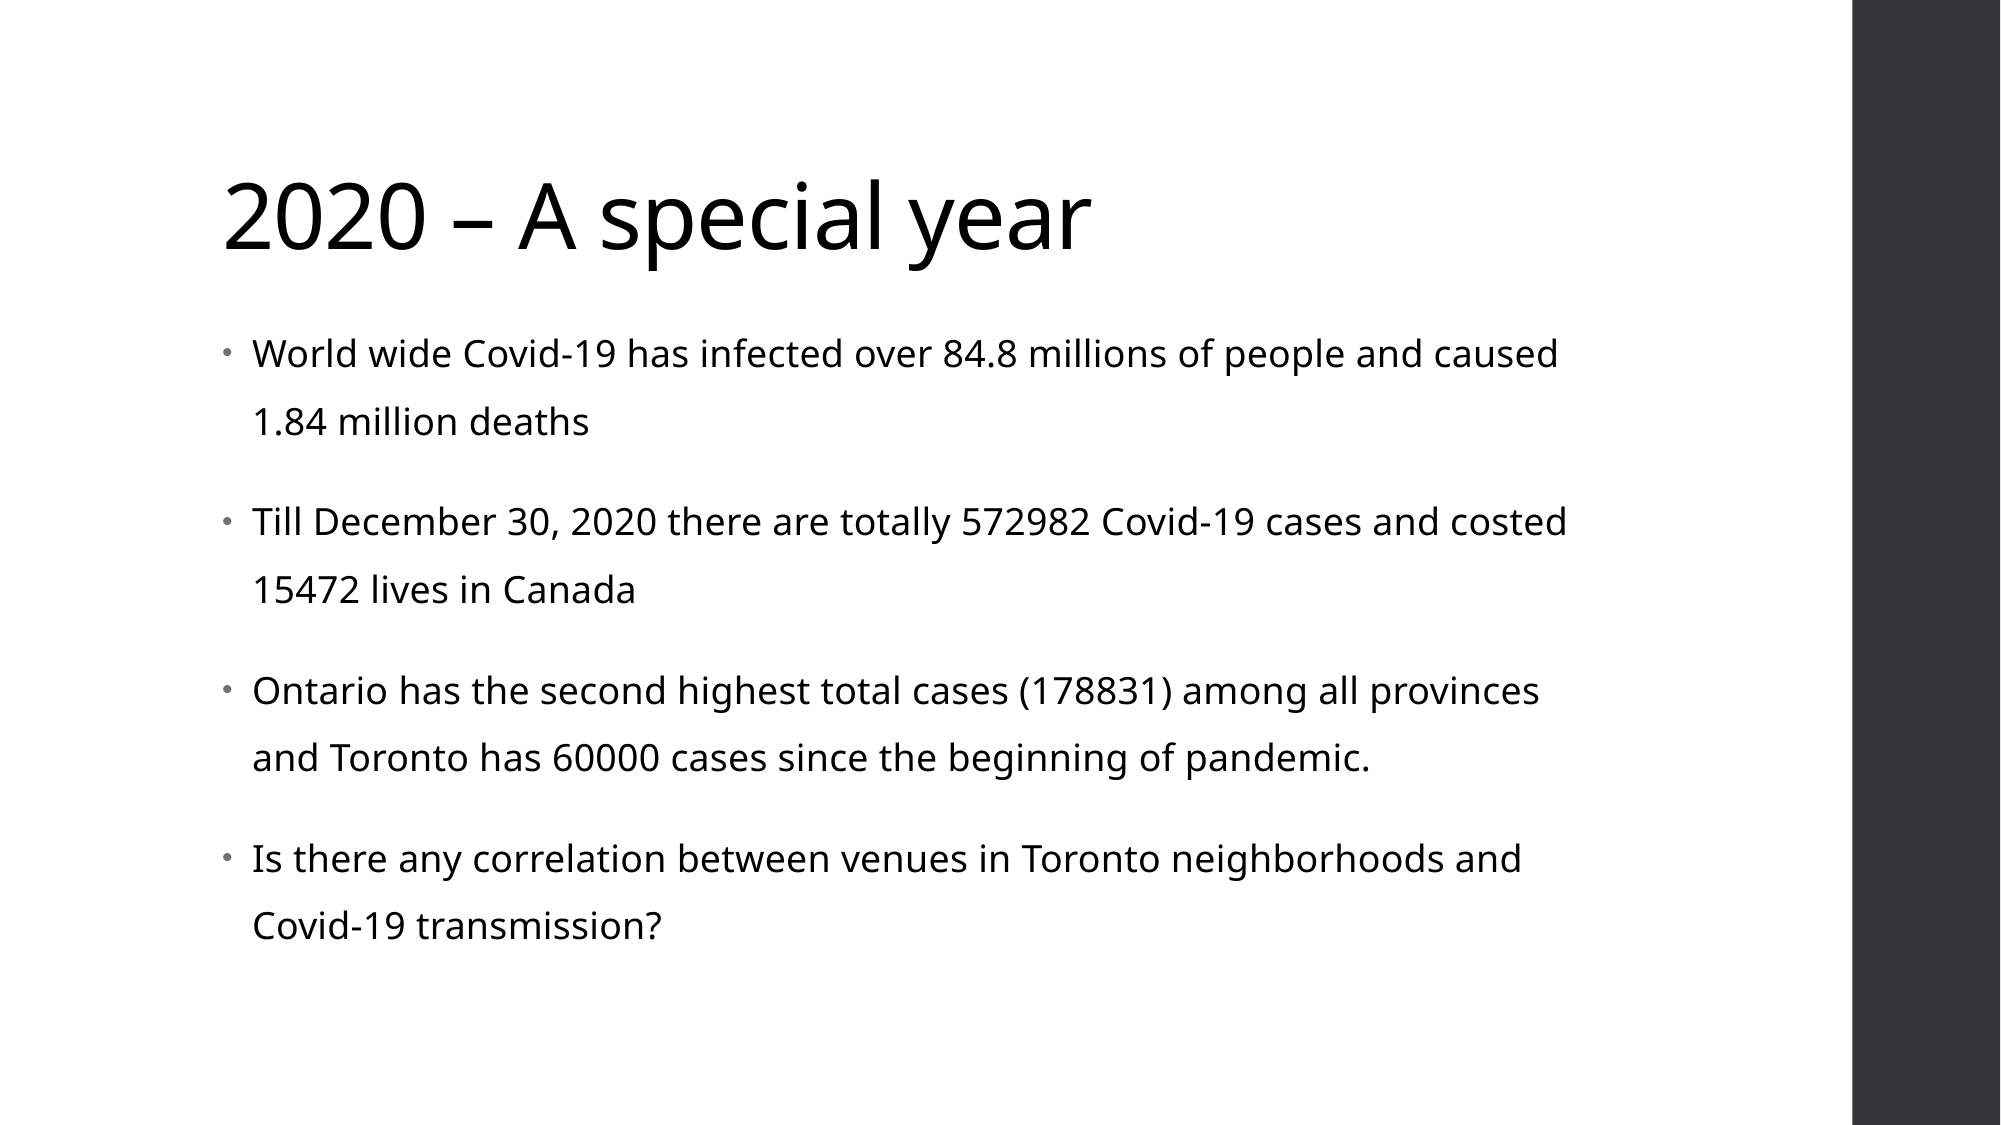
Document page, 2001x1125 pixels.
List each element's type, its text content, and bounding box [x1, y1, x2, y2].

list World wide Covid-19 has infected over 84.8 millions of people and caused 1.84 million deaths Till December 30, 2020 there are totally 572982 Covid-19 cases and costed 15472 lives in Canada Ontario has the second highest total cases (178831) among all provinces and Toronto has 60000 cases since the beginning of pandemic. Is there any correlation between venues in Toronto neighborhoods and Covid-19 transmission? [206, 299, 1617, 1014]
title 2020 – A special year [206, 60, 1797, 278]
